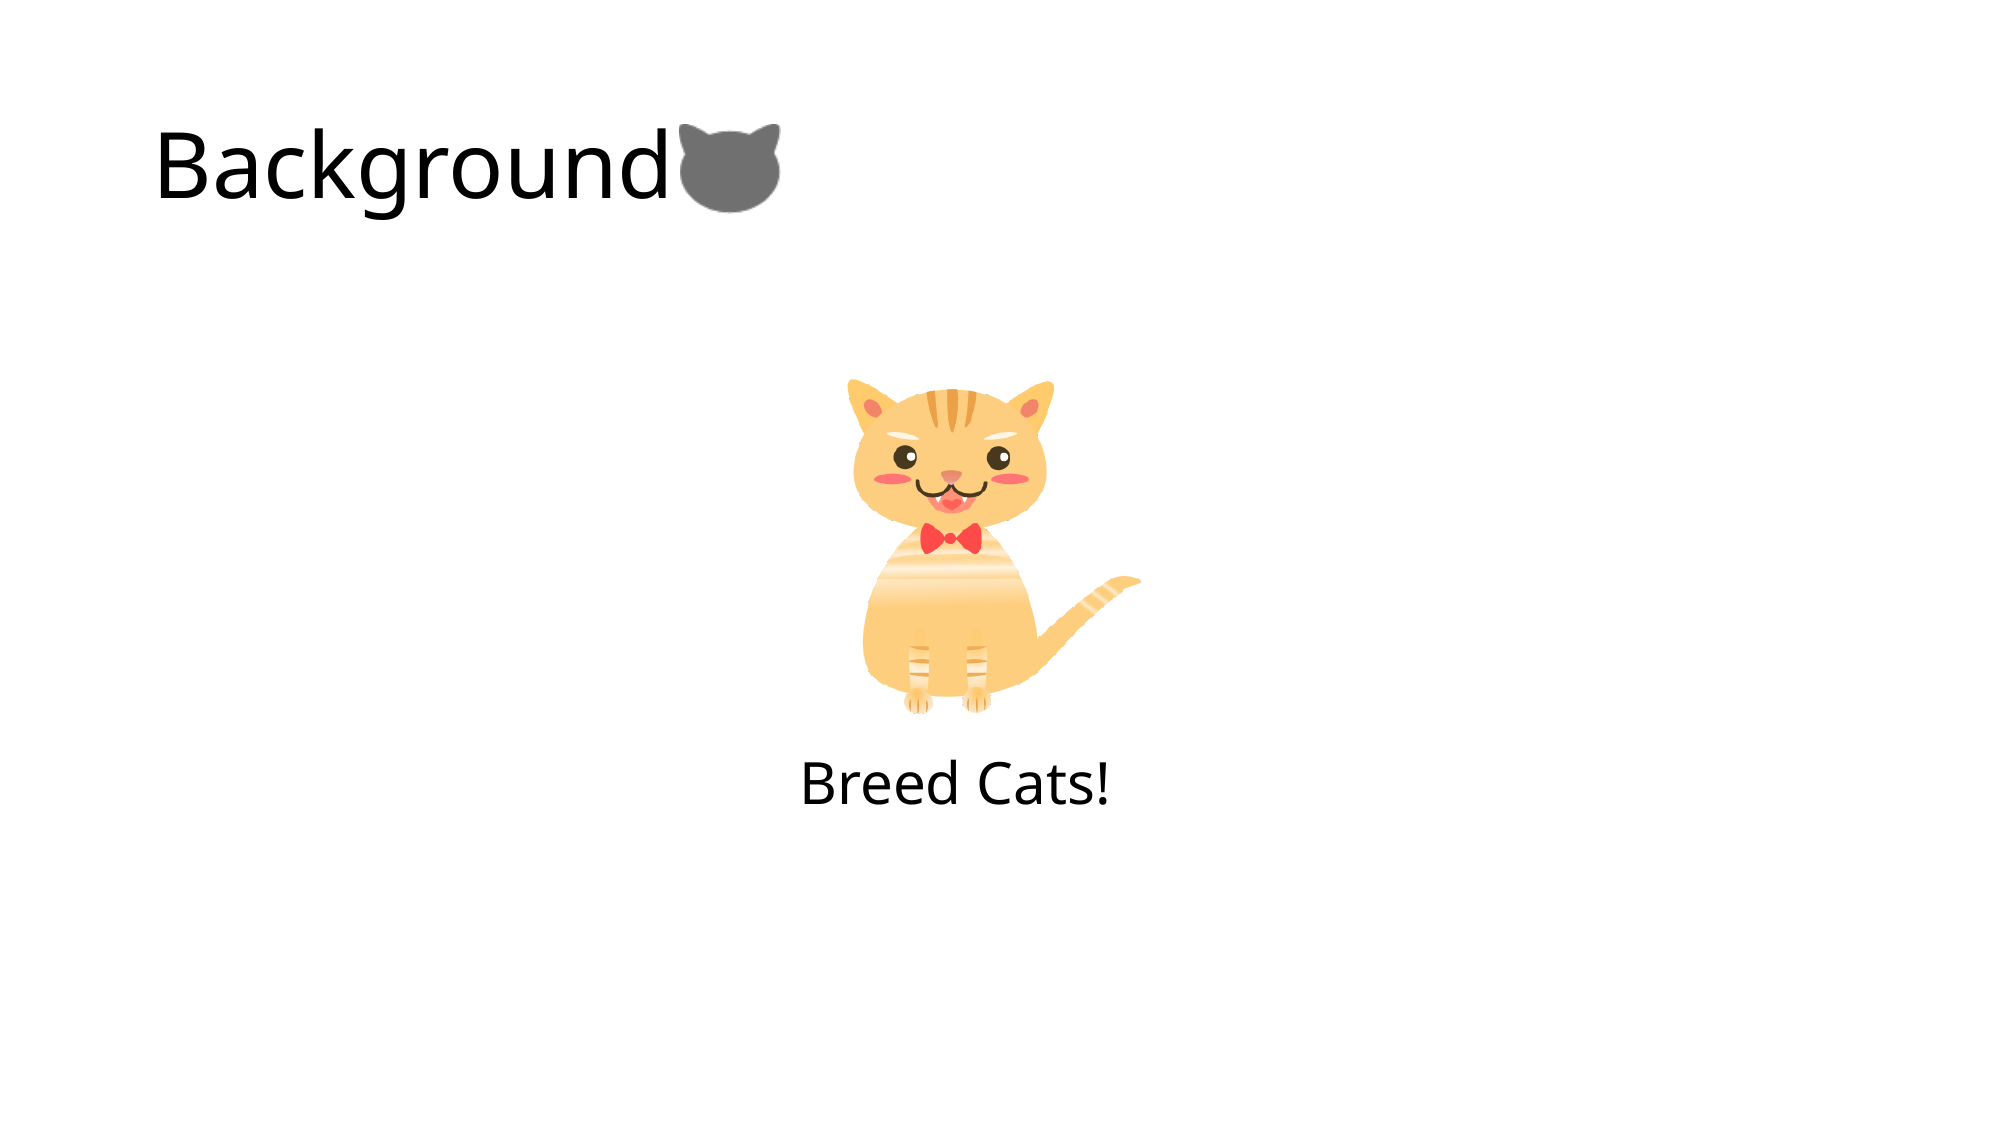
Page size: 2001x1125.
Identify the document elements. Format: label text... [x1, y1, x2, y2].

picture [831, 365, 1141, 714]
picture [679, 123, 781, 214]
title Background [137, 59, 1863, 278]
text_box Breed Cats! [784, 739, 1127, 824]
